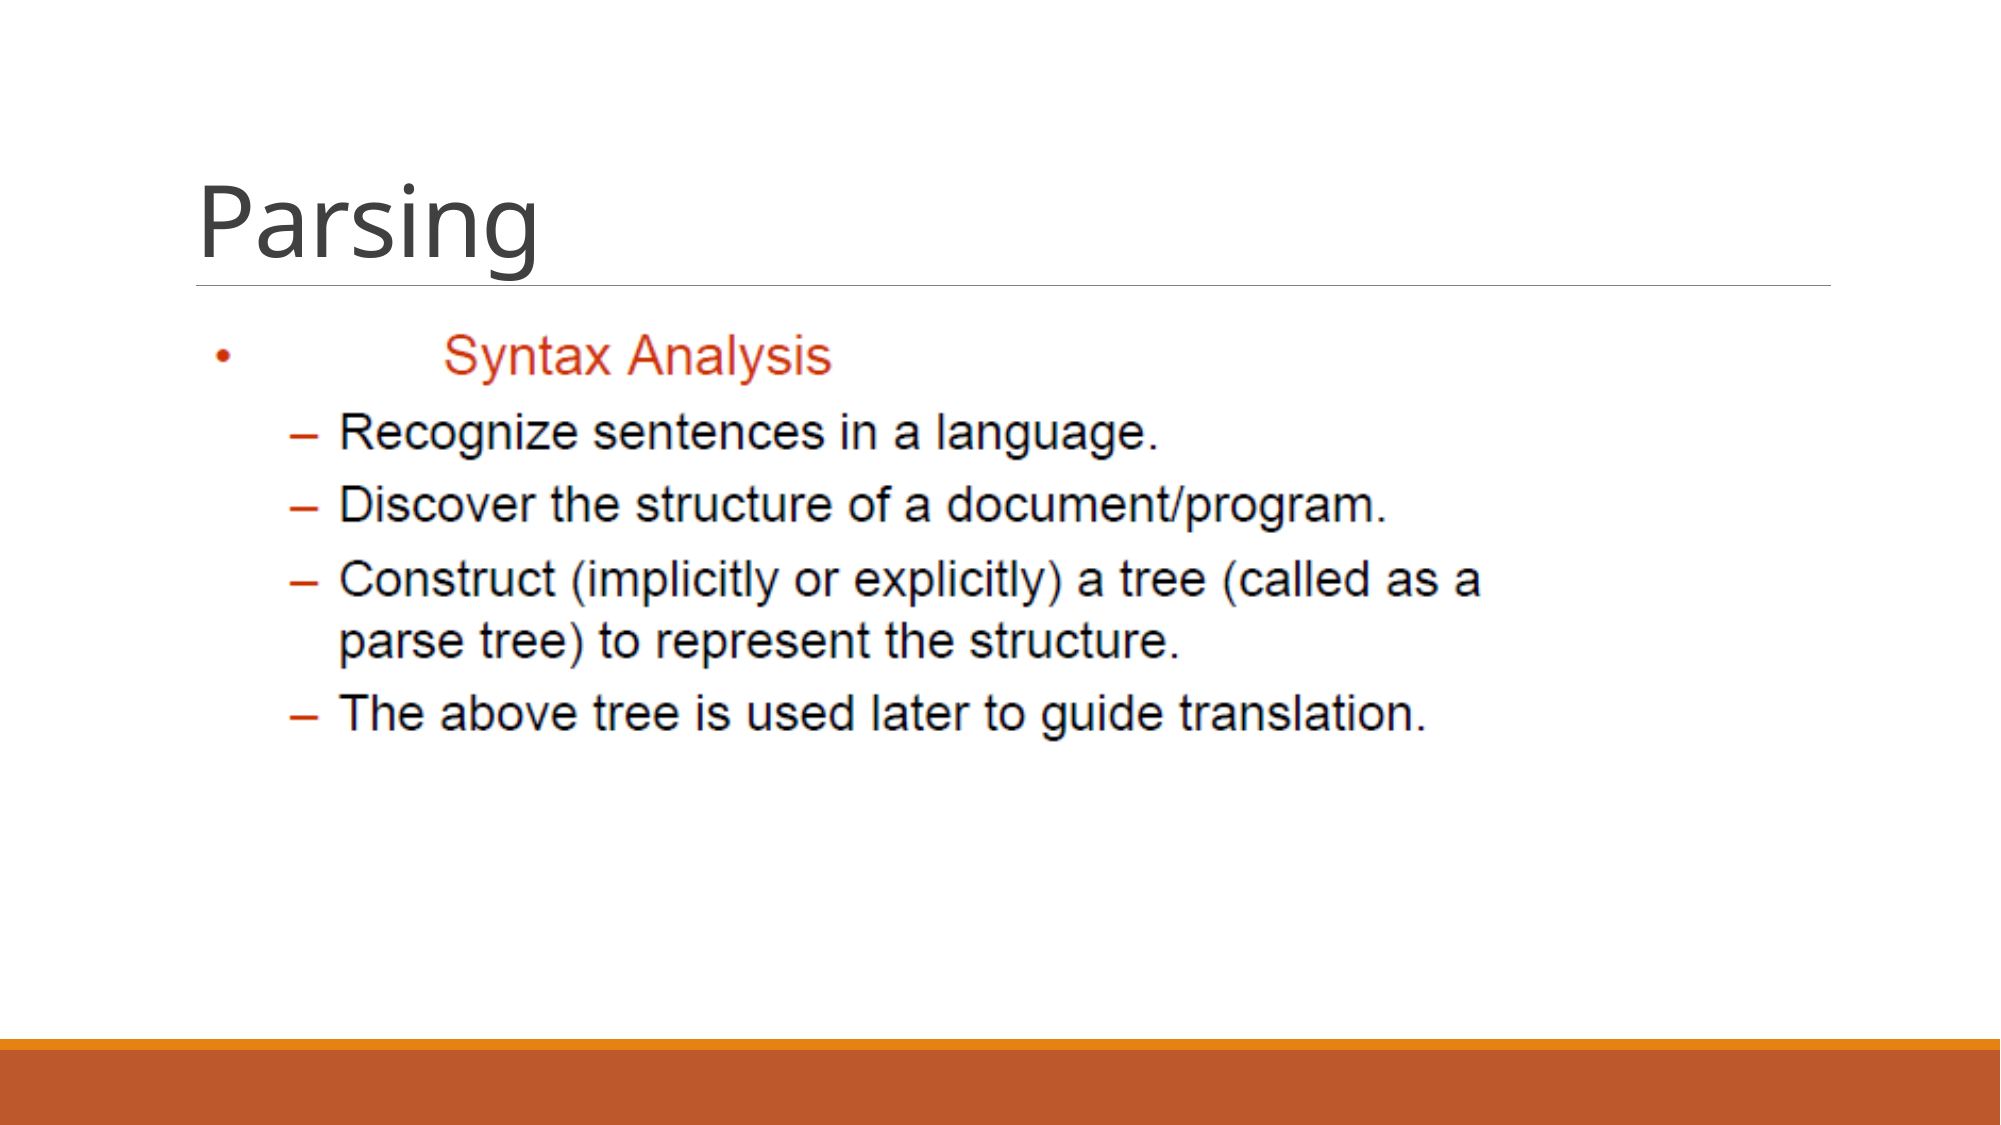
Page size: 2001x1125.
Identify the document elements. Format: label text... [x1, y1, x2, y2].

title Parsing [180, 47, 1830, 285]
picture [179, 304, 1514, 763]
